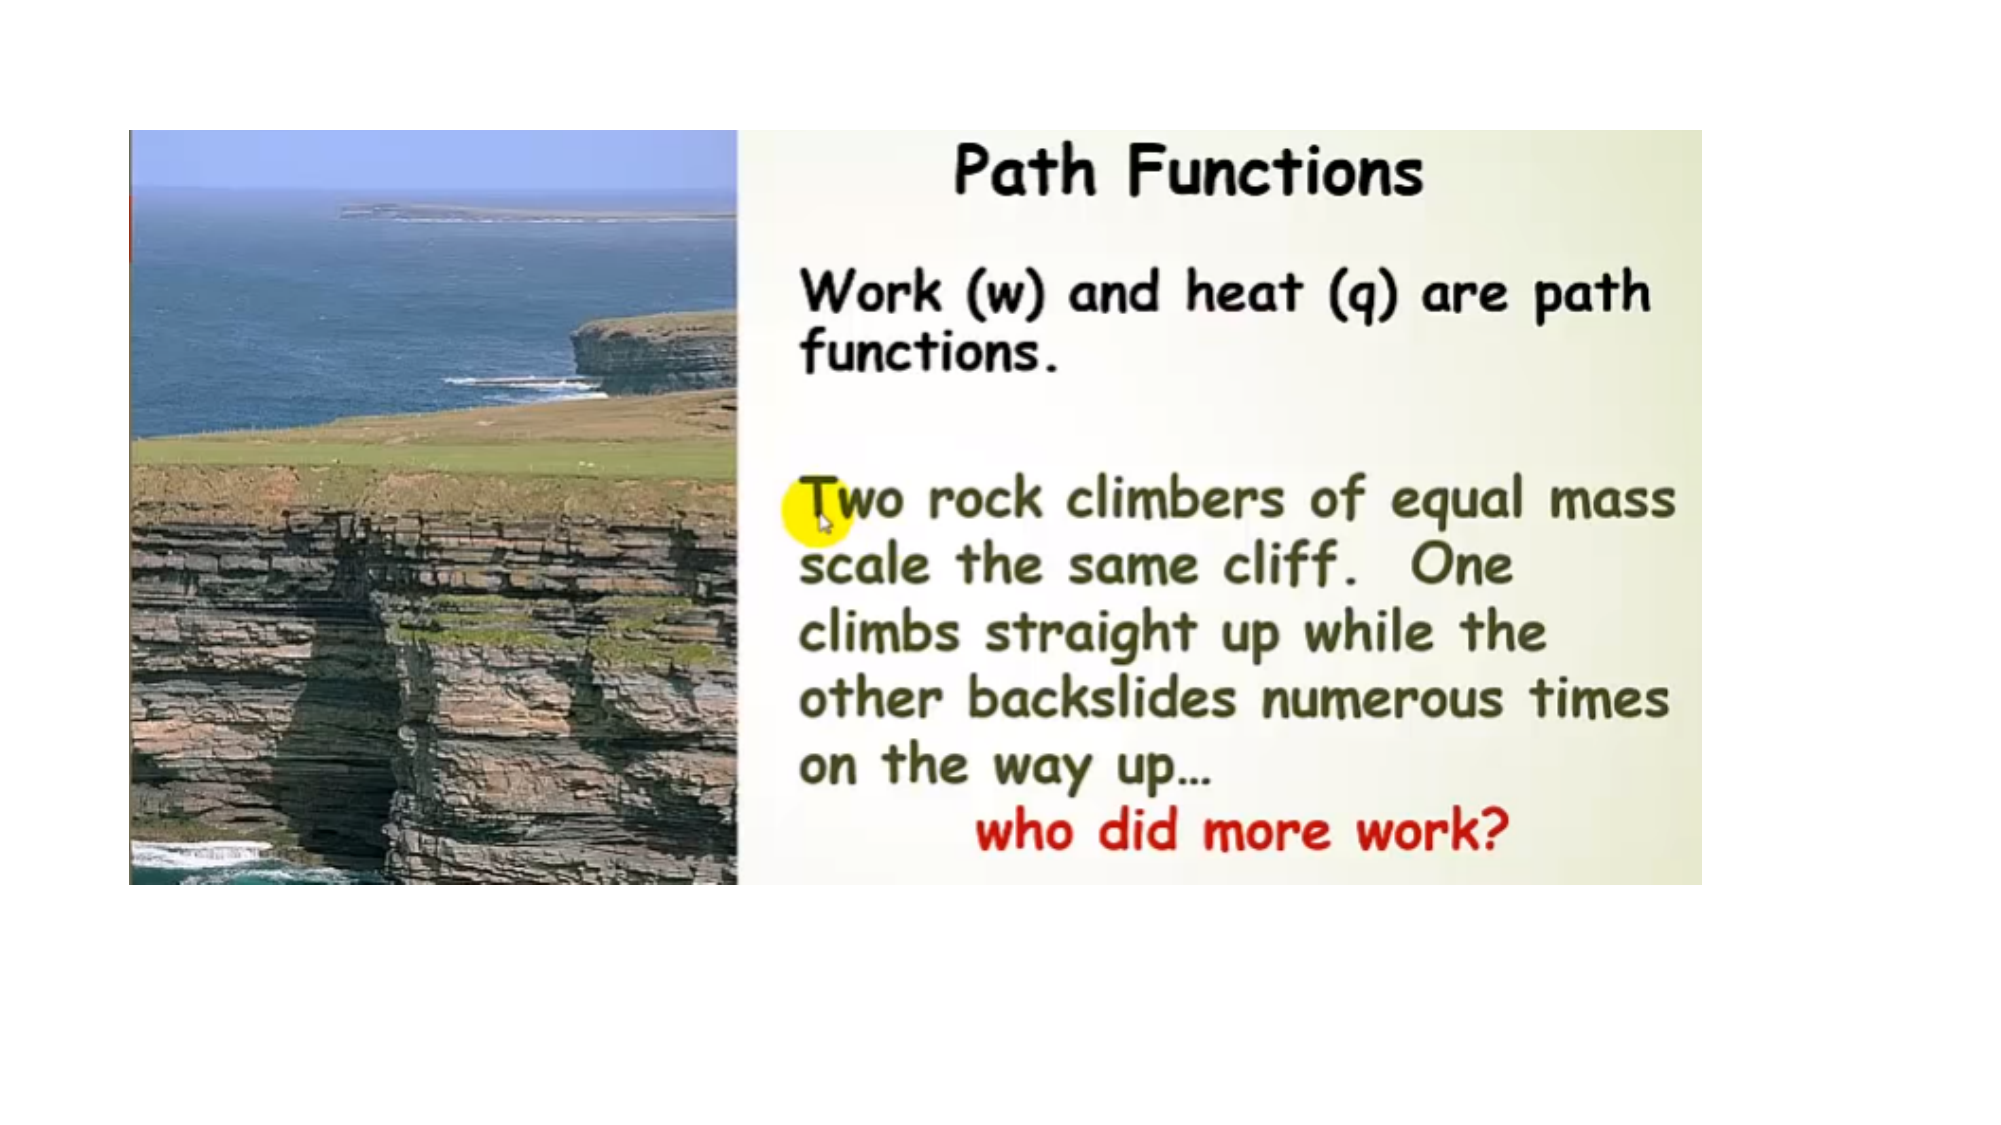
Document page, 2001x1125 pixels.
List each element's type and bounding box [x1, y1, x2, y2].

picture [129, 130, 1702, 885]
